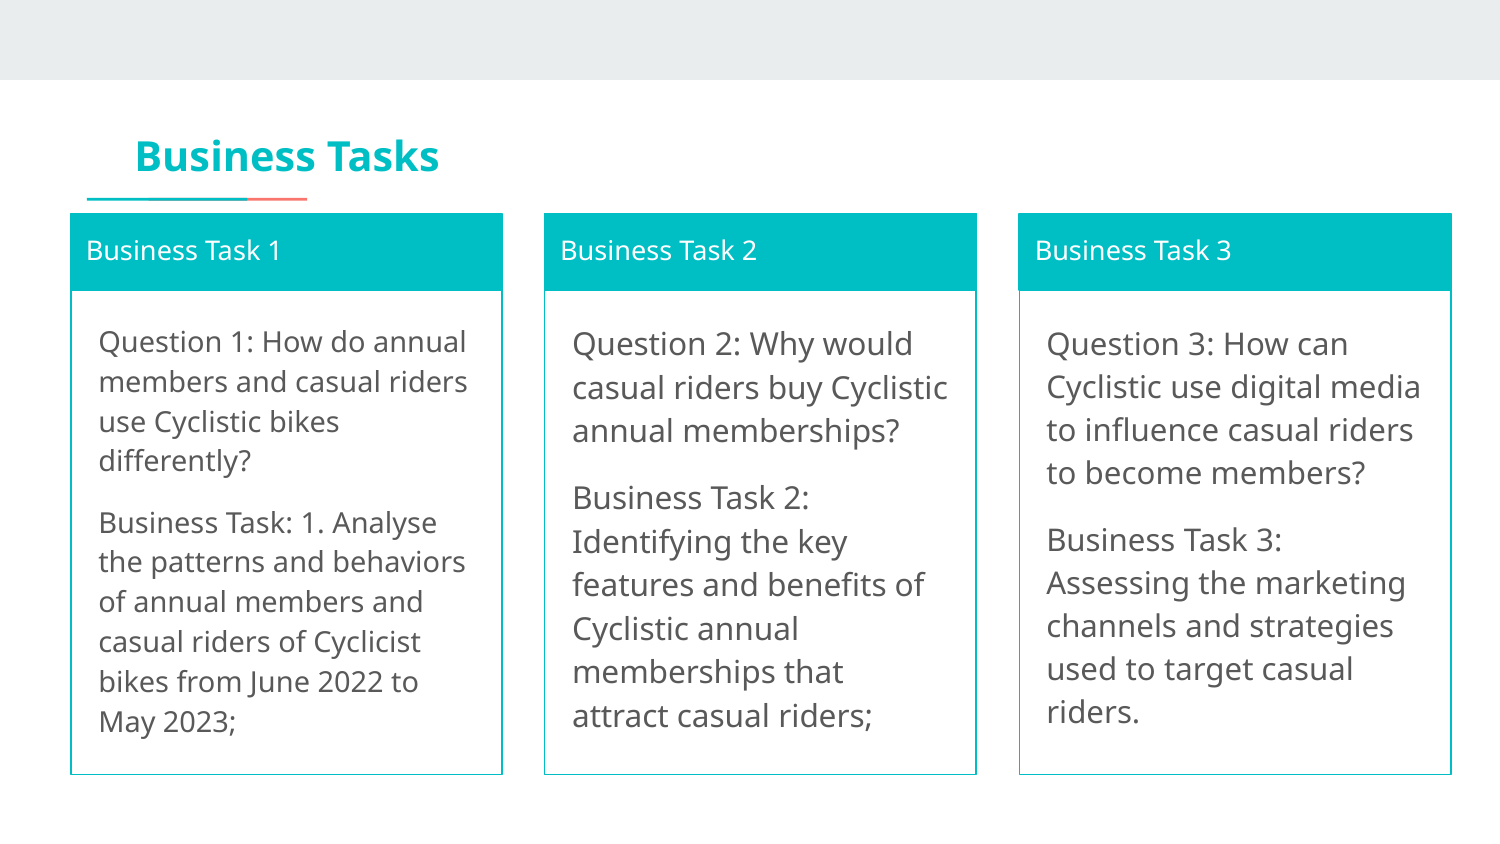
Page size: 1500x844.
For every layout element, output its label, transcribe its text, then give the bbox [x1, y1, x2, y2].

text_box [1018, 213, 1452, 775]
title Business Tasks [119, 107, 1381, 196]
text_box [70, 213, 503, 775]
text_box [544, 213, 977, 775]
